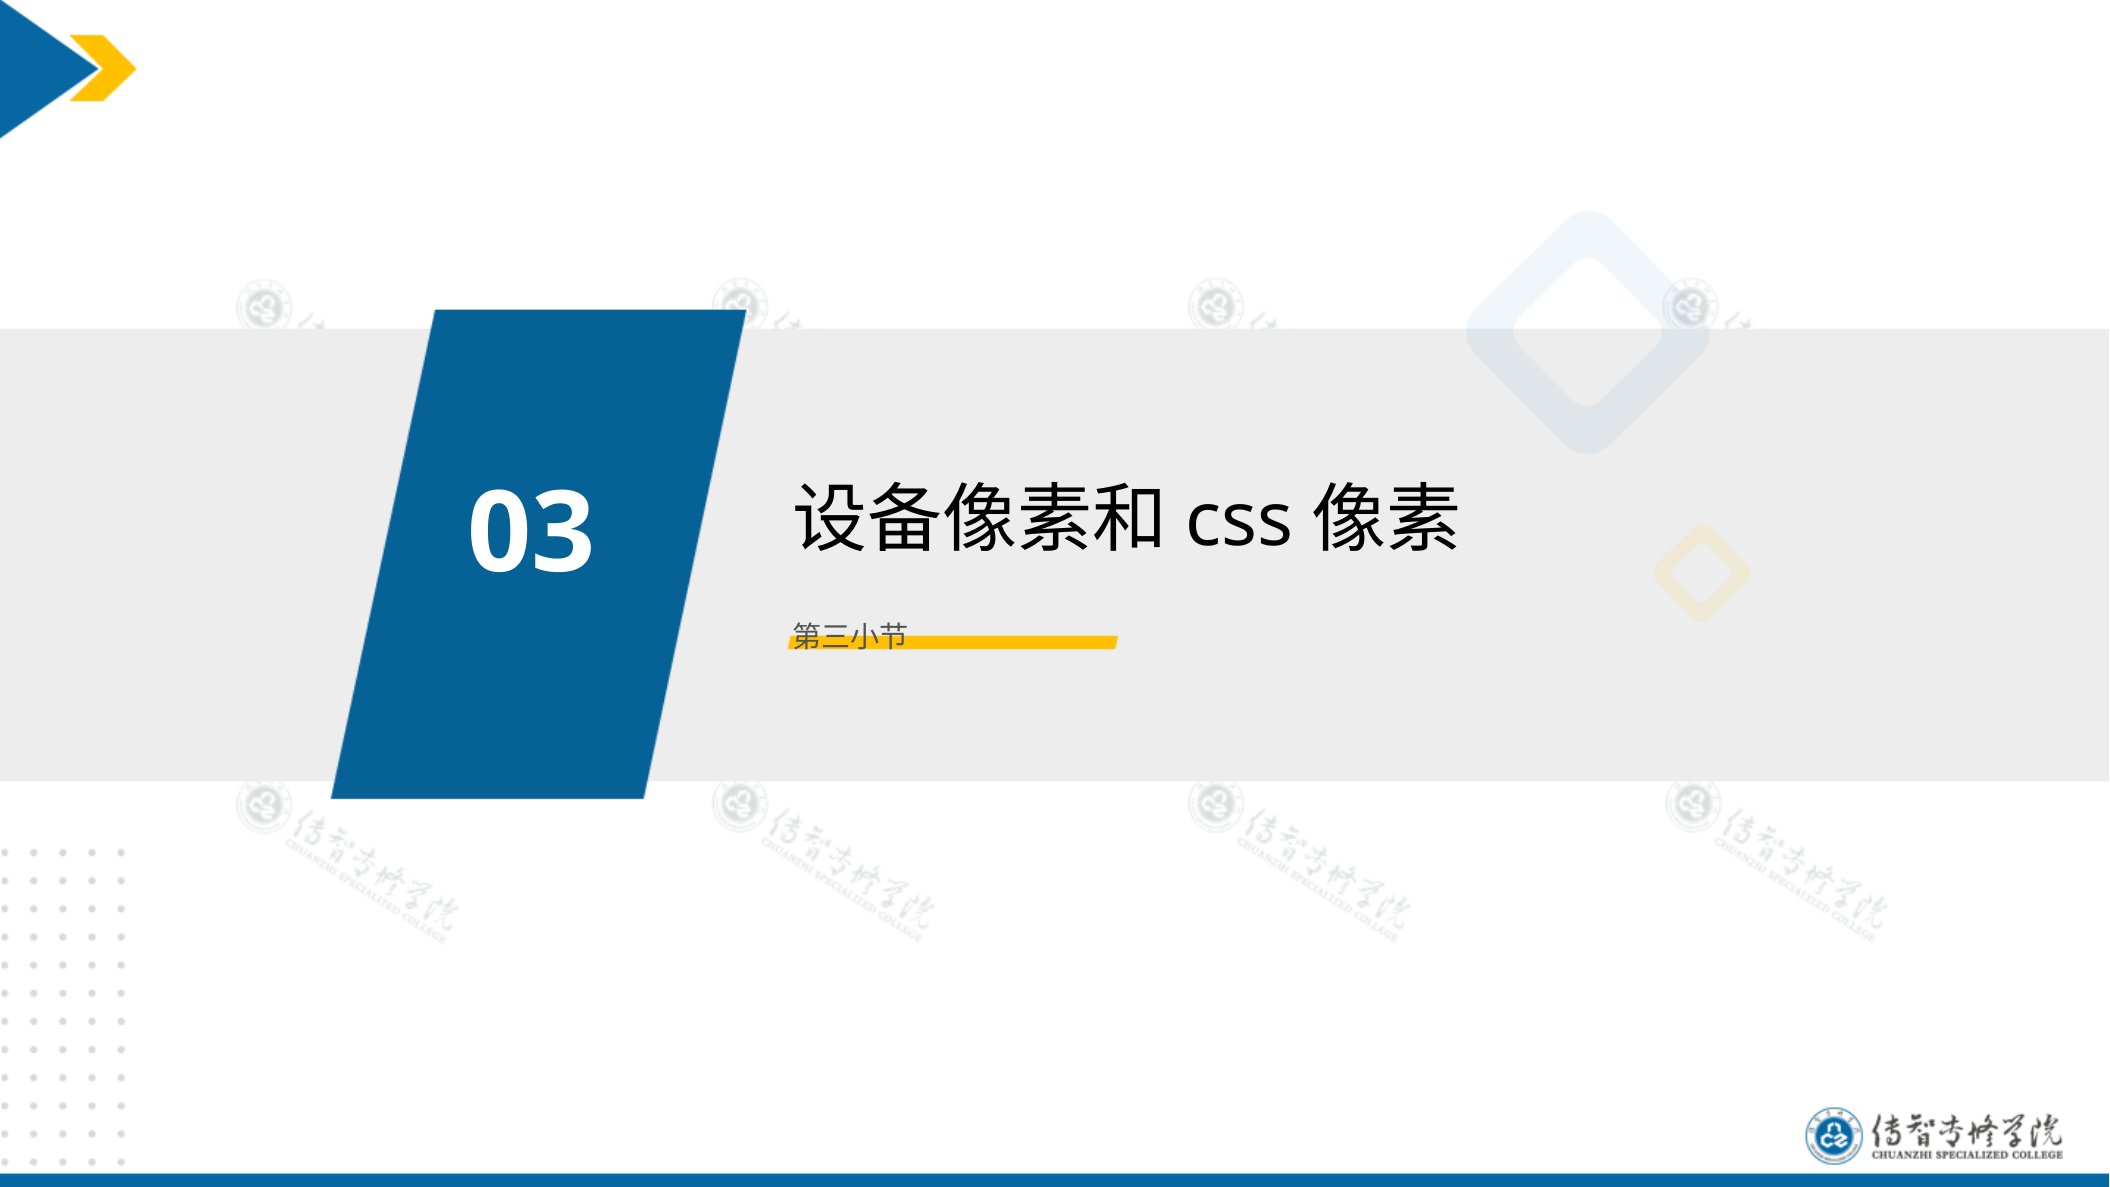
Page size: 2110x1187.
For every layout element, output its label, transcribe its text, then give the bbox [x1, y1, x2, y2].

text_box 03 [452, 451, 651, 602]
text_box 设备像素和css像素 [777, 463, 1559, 658]
picture [0, 0, 2110, 1187]
text_box 第三小节 [777, 579, 1073, 661]
